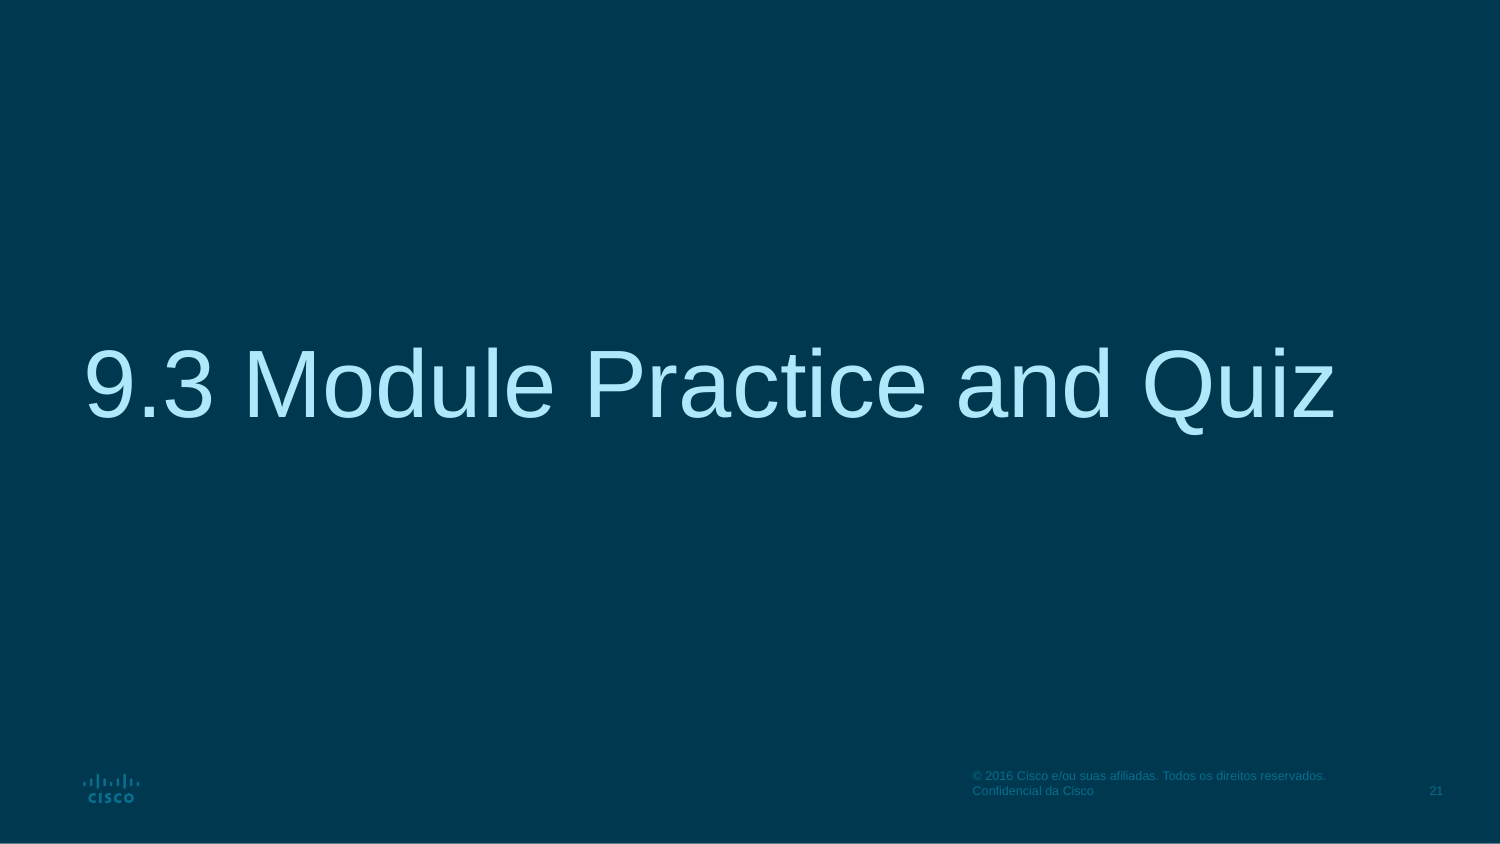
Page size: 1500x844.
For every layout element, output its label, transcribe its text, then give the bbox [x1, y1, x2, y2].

title 9.3 Module Practice and Quiz [68, 286, 1427, 446]
